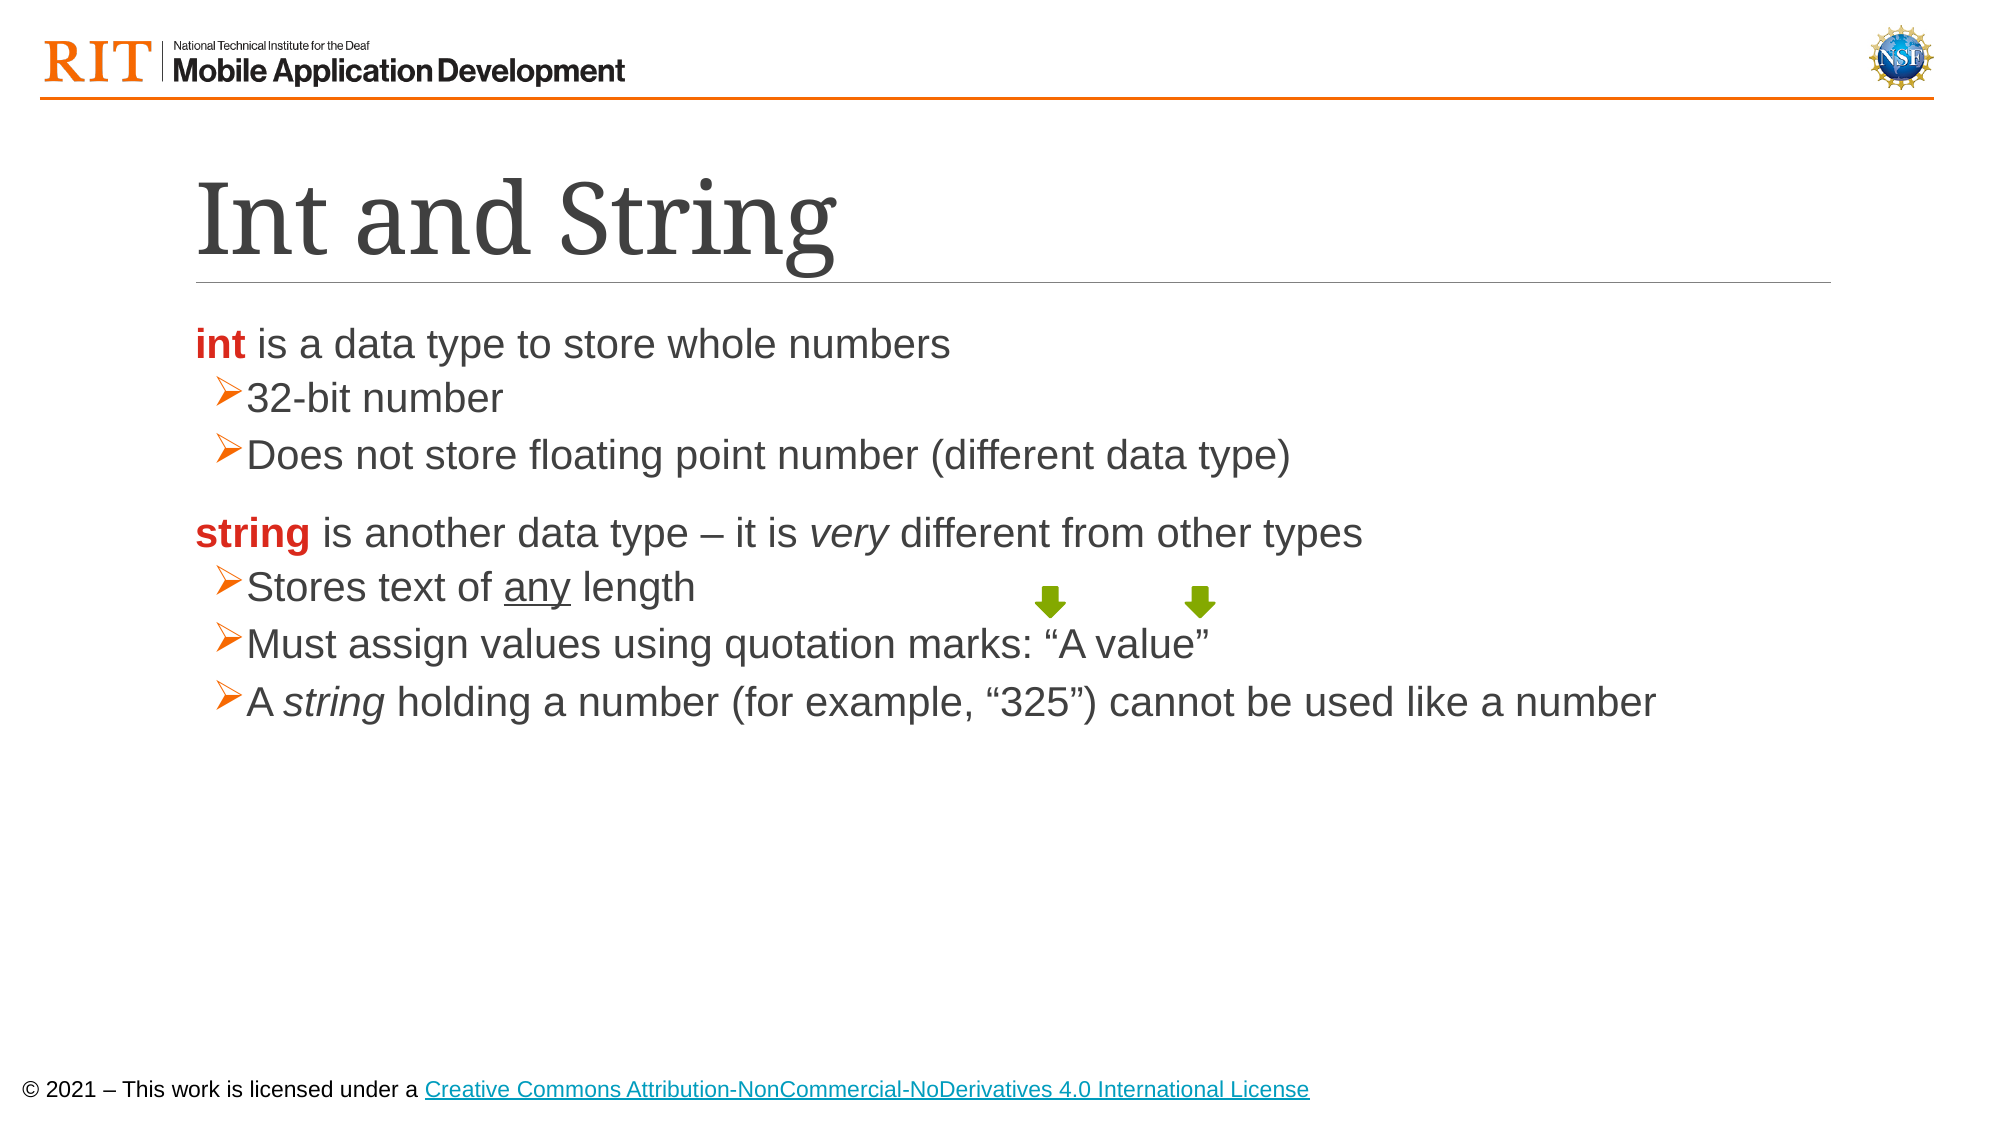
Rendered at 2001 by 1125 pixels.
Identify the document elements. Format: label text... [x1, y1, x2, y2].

text_box [1184, 586, 1216, 619]
list int is a data type to store whole numbers 32-bit number Does not store floating point number (different data type) string is another data type – it is very different from other types Stores text of any length Must assign values using quotation marks: “A value” A string holding a number (for example, “325”) cannot be used like a number [180, 315, 1830, 934]
text_box [1034, 586, 1066, 619]
title Int and String [180, 158, 1830, 283]
picture [39, 31, 634, 91]
picture [1867, 23, 1935, 91]
